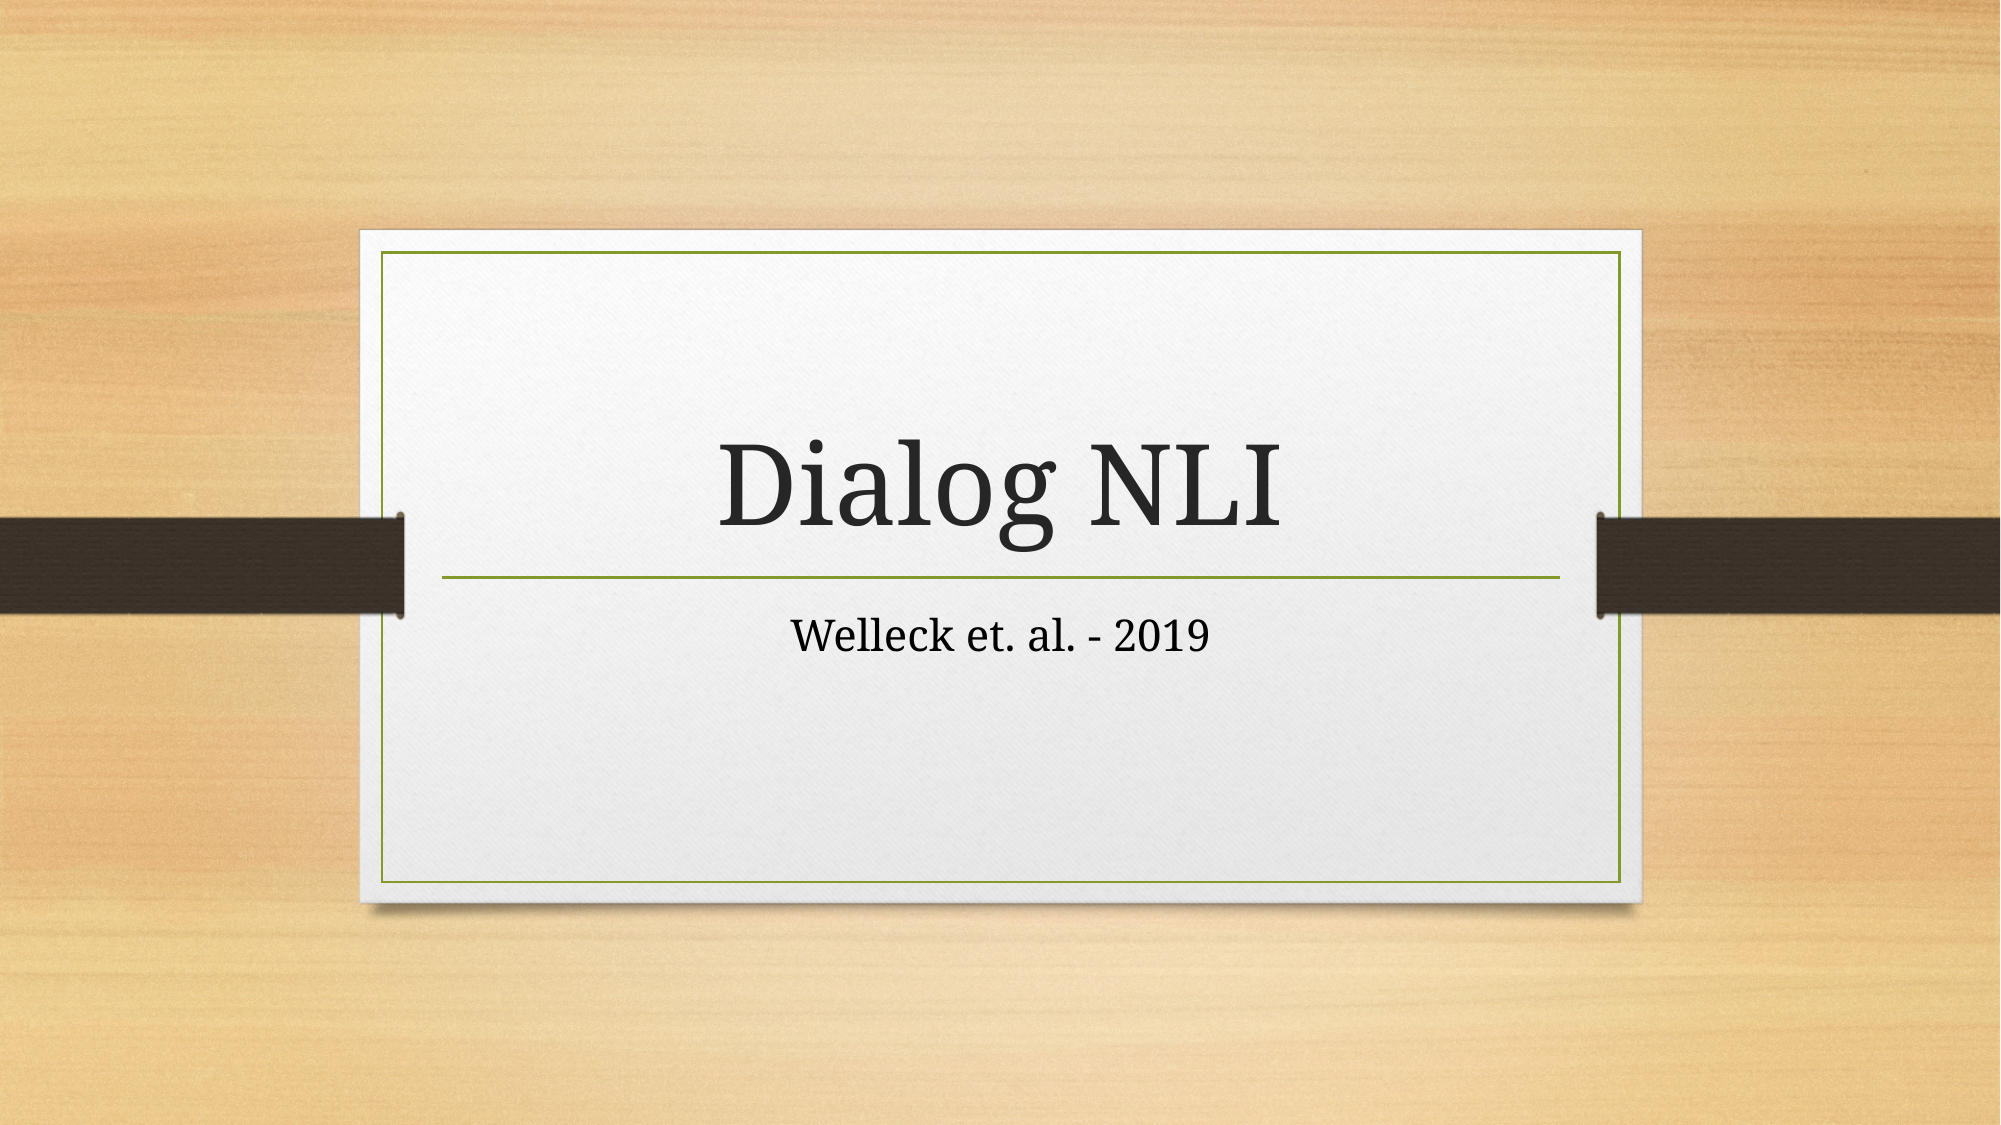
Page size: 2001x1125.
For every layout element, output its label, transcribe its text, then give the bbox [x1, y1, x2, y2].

subtitle Welleck et. al. - 2019 [441, 600, 1560, 817]
picture [0, 0, 2001, 1125]
title Dialog NLI [441, 306, 1560, 556]
